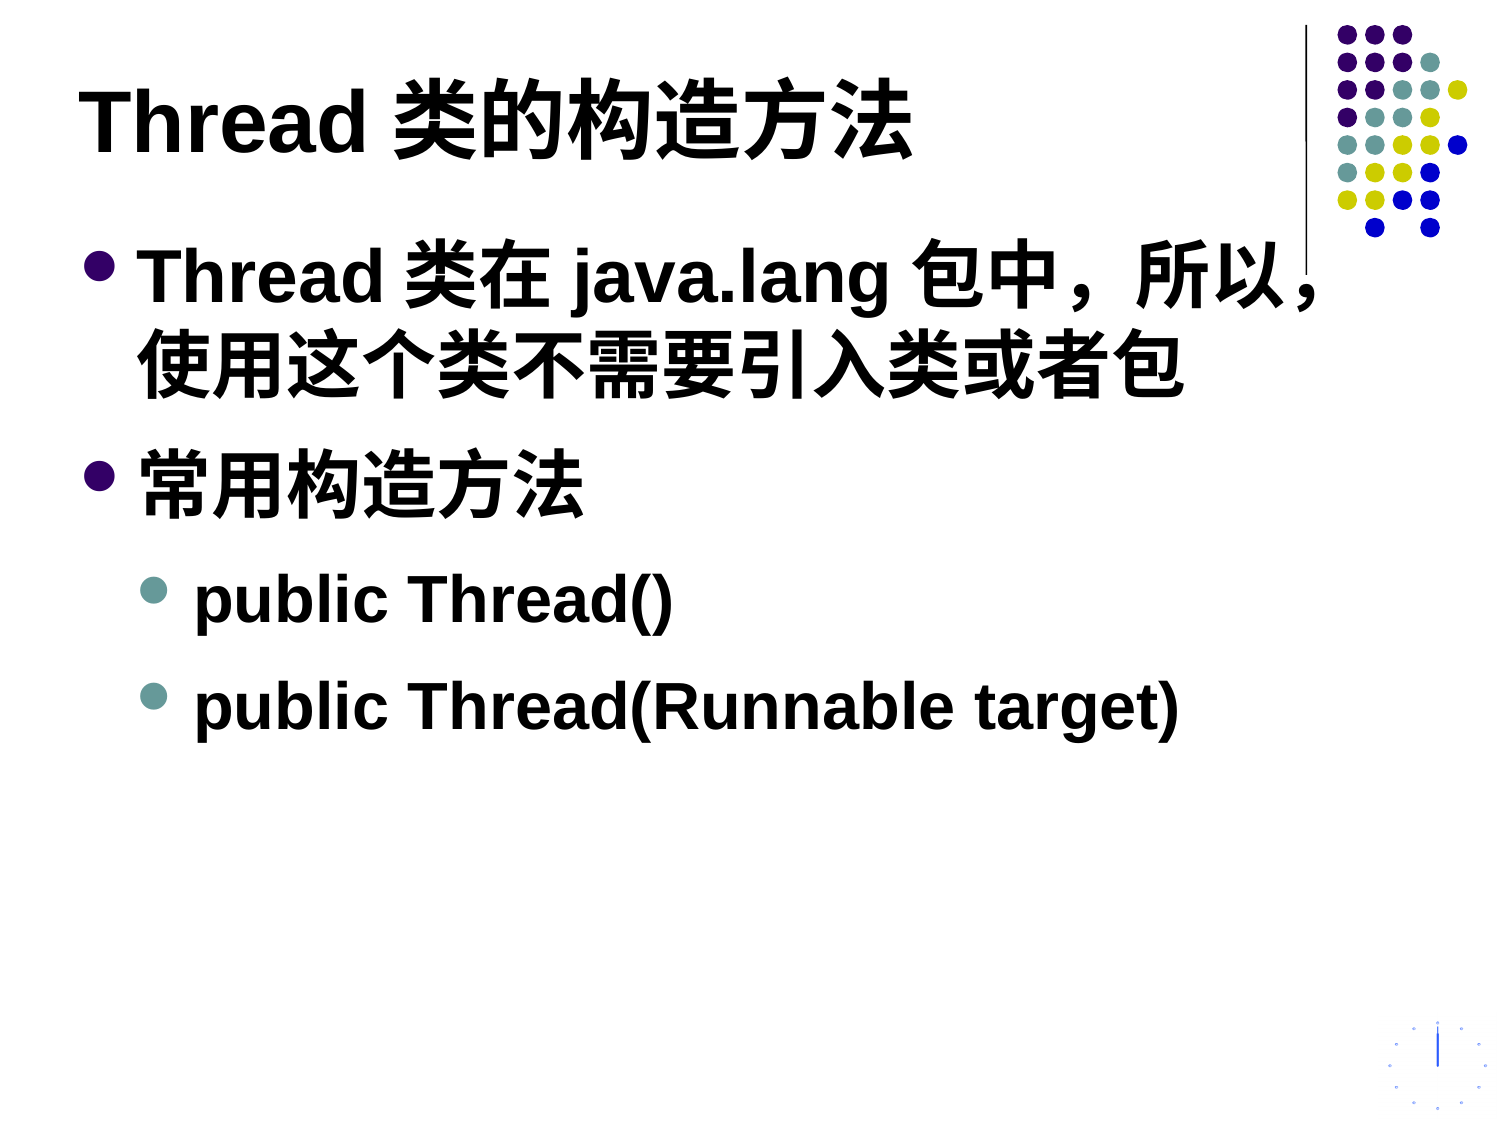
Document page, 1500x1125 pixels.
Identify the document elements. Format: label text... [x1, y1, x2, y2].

list Thread类在java.lang包中，所以，使用这个类不需要引入类或者包 常用构造方法 public Thread() public Thread(Runnable target) [64, 220, 1415, 1074]
title Thread类的构造方法 [63, 36, 1301, 178]
picture [1378, 1012, 1497, 1119]
